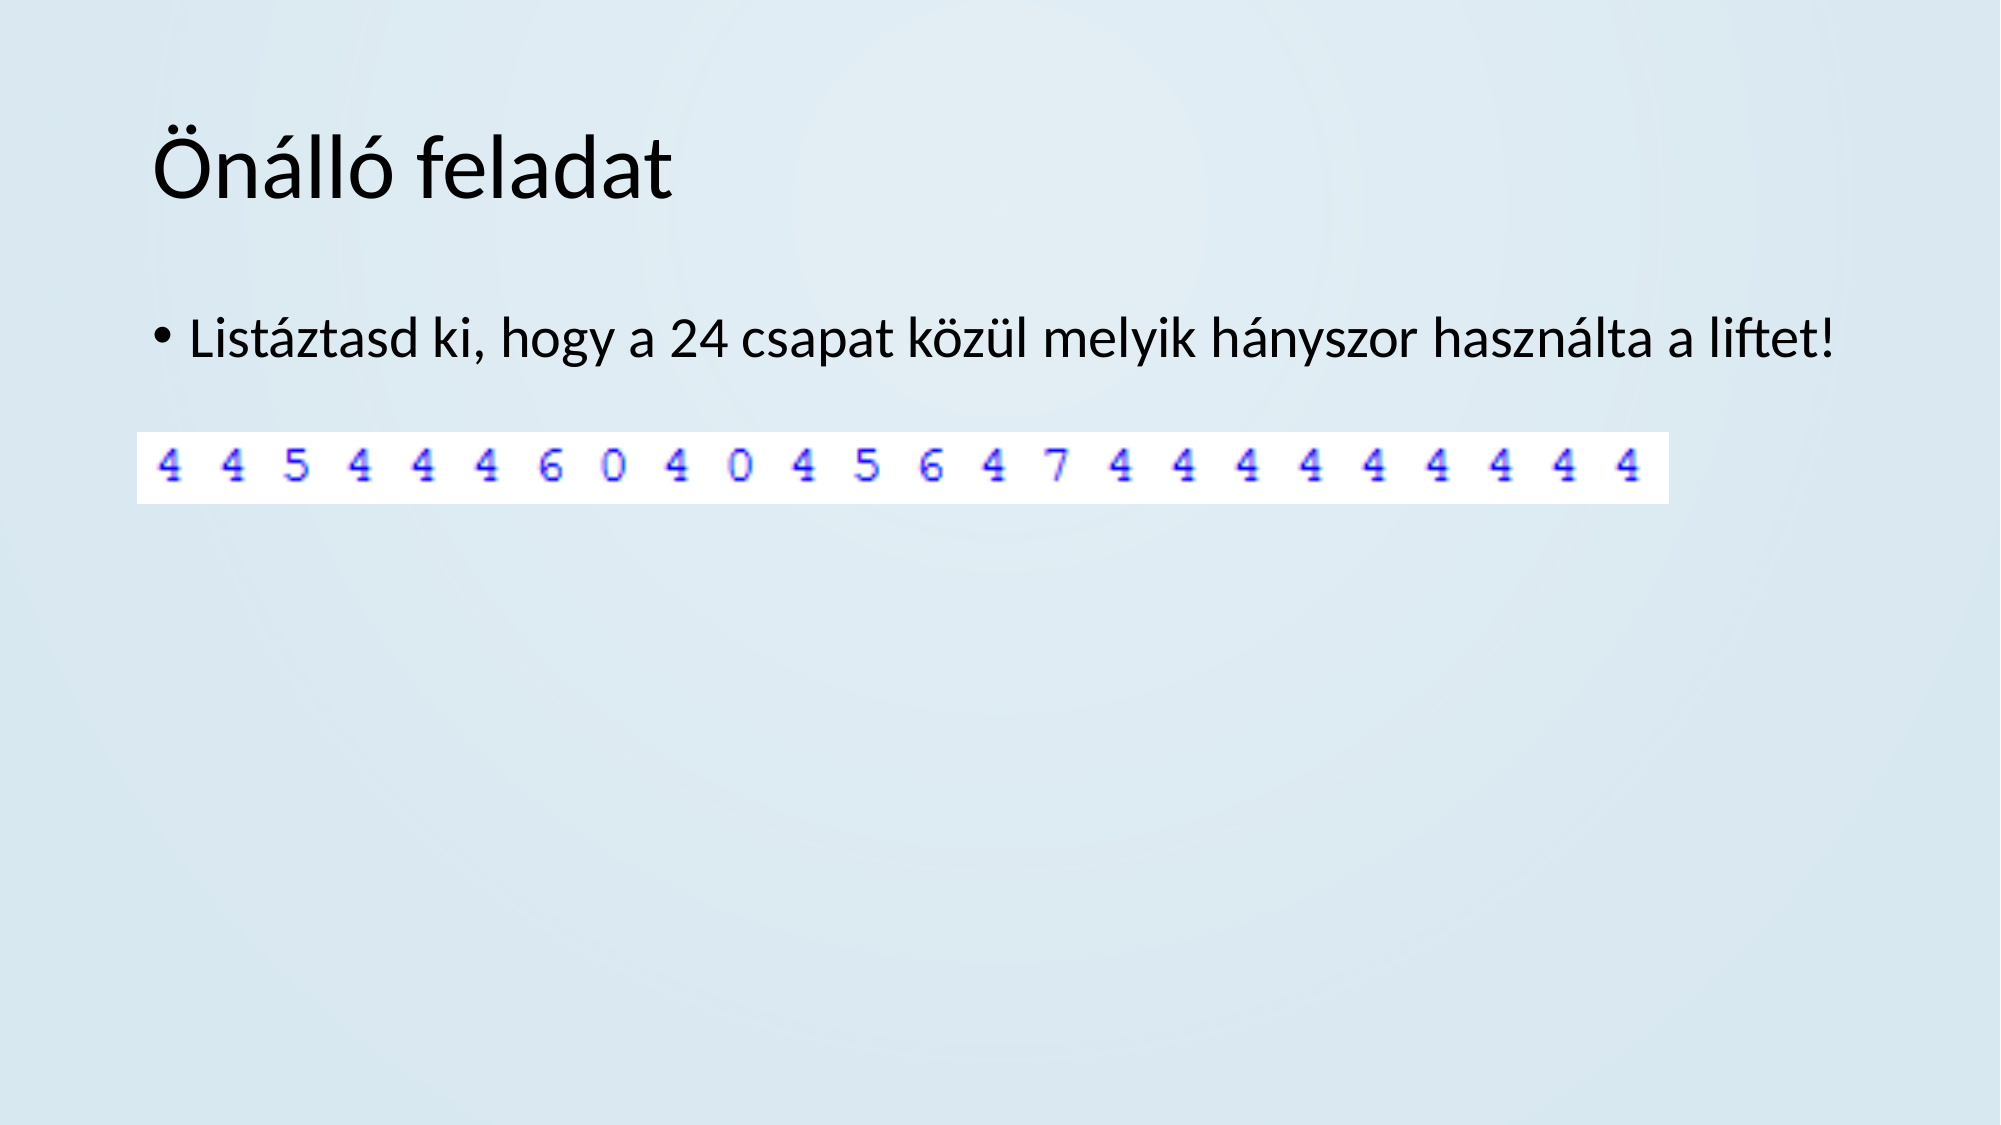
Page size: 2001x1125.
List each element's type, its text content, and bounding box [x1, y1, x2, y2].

title Önálló feladat [137, 59, 1863, 278]
picture [137, 432, 1669, 504]
list Listáztasd ki, hogy a 24 csapat közül melyik hányszor használta a liftet! [137, 299, 1863, 1014]
